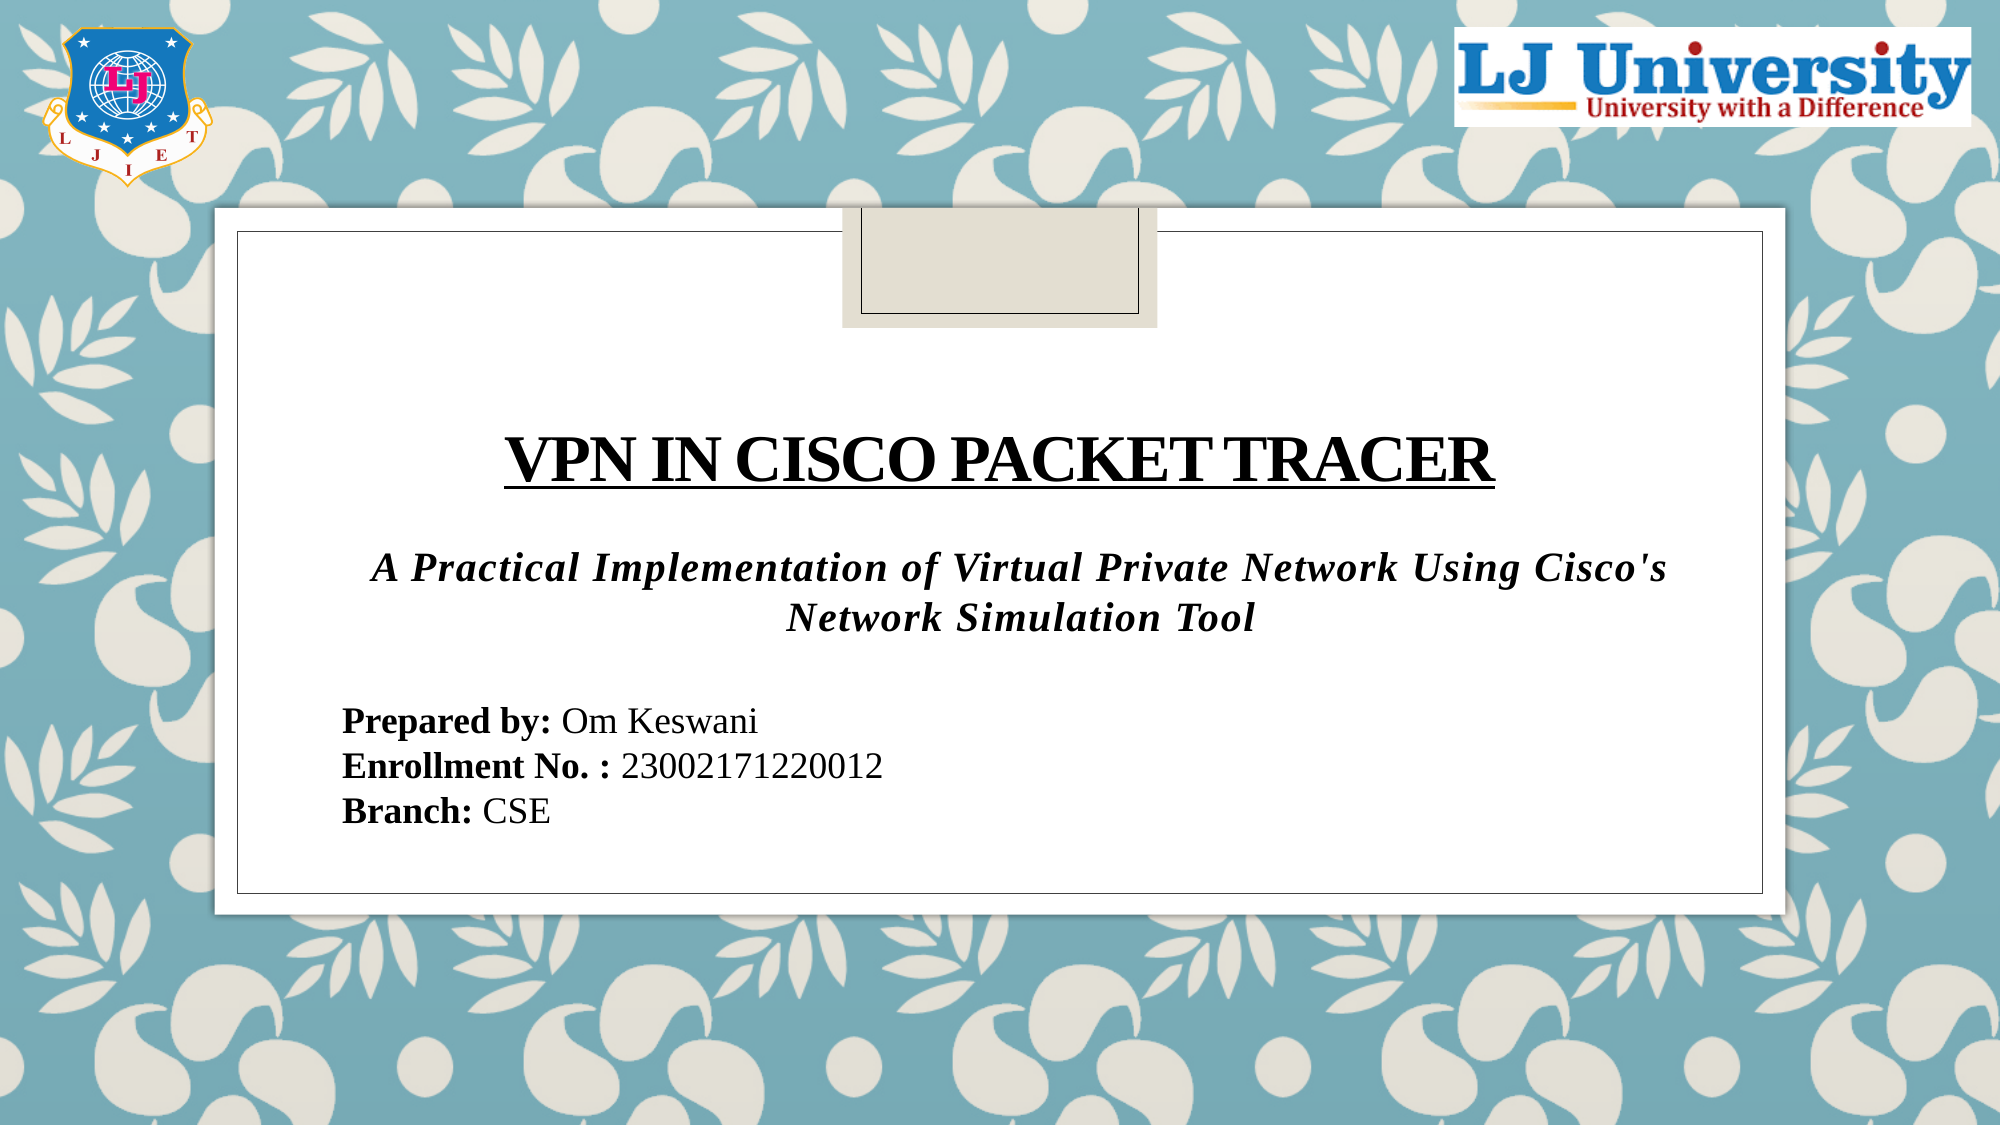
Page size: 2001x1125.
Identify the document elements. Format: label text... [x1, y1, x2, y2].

picture [1454, 27, 1972, 127]
picture [42, 27, 213, 188]
subtitle A Practical Implementation of Virtual Private Network Using Cisco's Network Simulation Tool [298, 532, 1744, 668]
text_box Prepared by: Om Keswani Enrollment No. : 23002171220012 Branch: CSE [327, 688, 935, 839]
title VPN in Cisco Packet Tracer [256, 343, 1744, 581]
